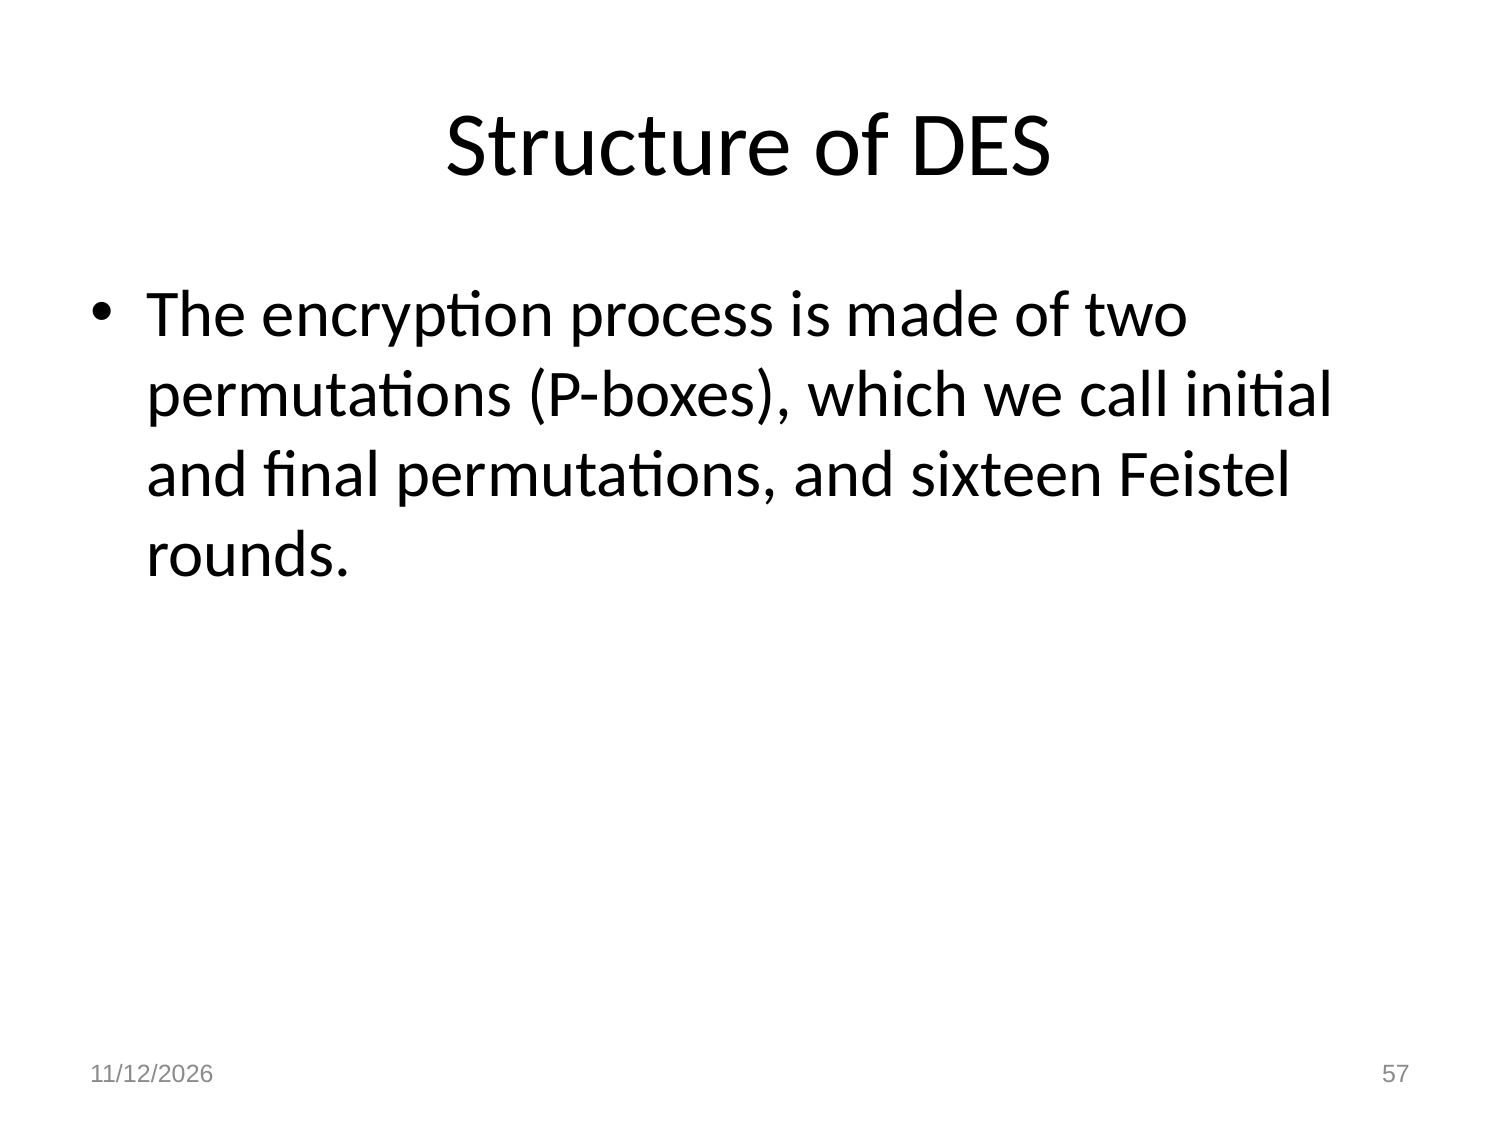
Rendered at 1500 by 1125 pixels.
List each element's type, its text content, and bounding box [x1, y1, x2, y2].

list The encryption process is made of two permutations (P-boxes), which we call initial and final permutations, and sixteen Feistel rounds. [75, 262, 1425, 1005]
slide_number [75, 1042, 425, 1103]
slide_number 57 [1074, 1042, 1425, 1103]
title Structure of DES [75, 45, 1425, 233]
